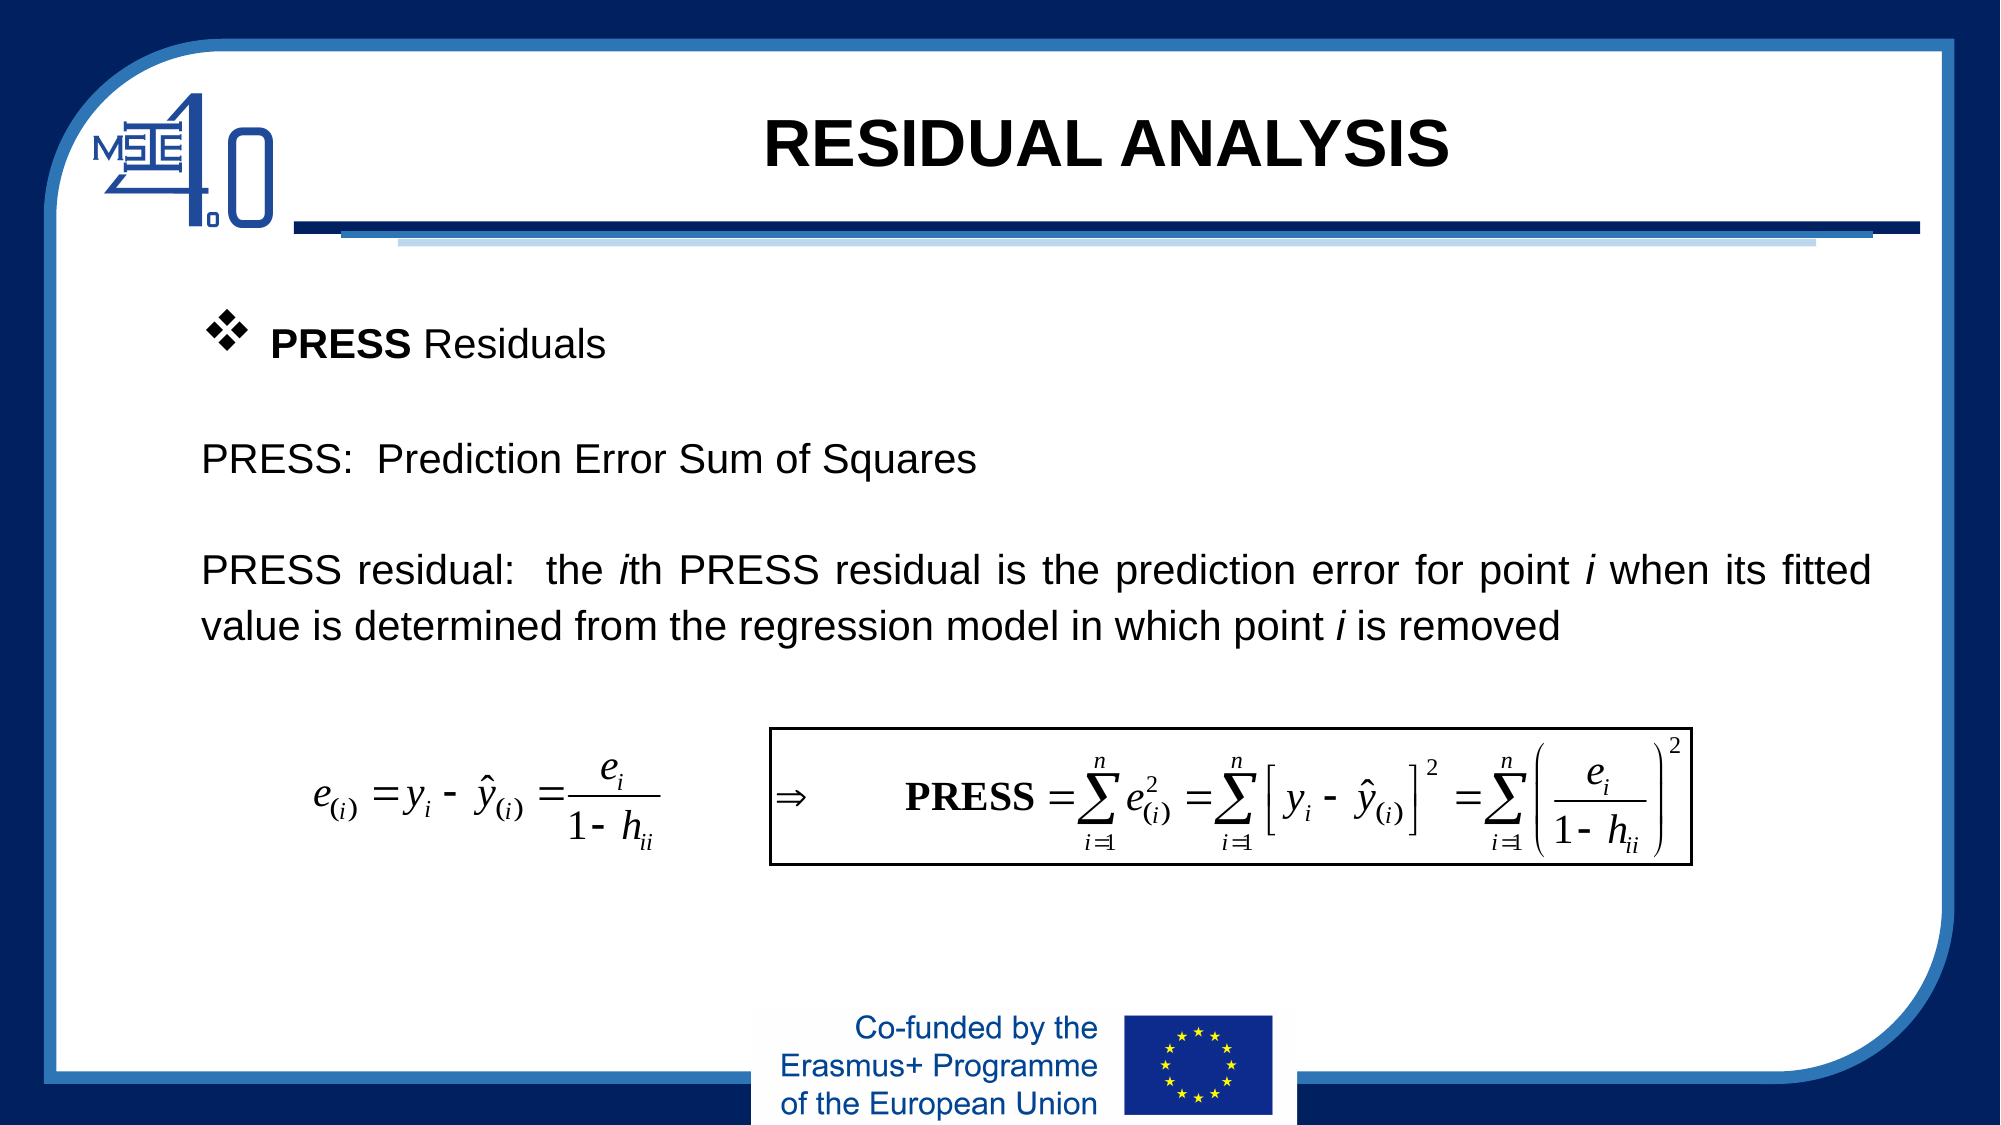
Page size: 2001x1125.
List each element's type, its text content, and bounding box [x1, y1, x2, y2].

picture [751, 1003, 1298, 1125]
title RESIDUAL ANALYSIS [294, 75, 1921, 220]
list PRESS Residuals PRESS: Prediction Error Sum of Squares PRESS residual: the ith PRESS residual is the prediction error for point i when its fitted value is determined from the regression model in which point i is removed [186, 285, 1888, 992]
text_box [310, 741, 666, 855]
text_box [0, 0, 2000, 75]
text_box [772, 729, 1691, 863]
